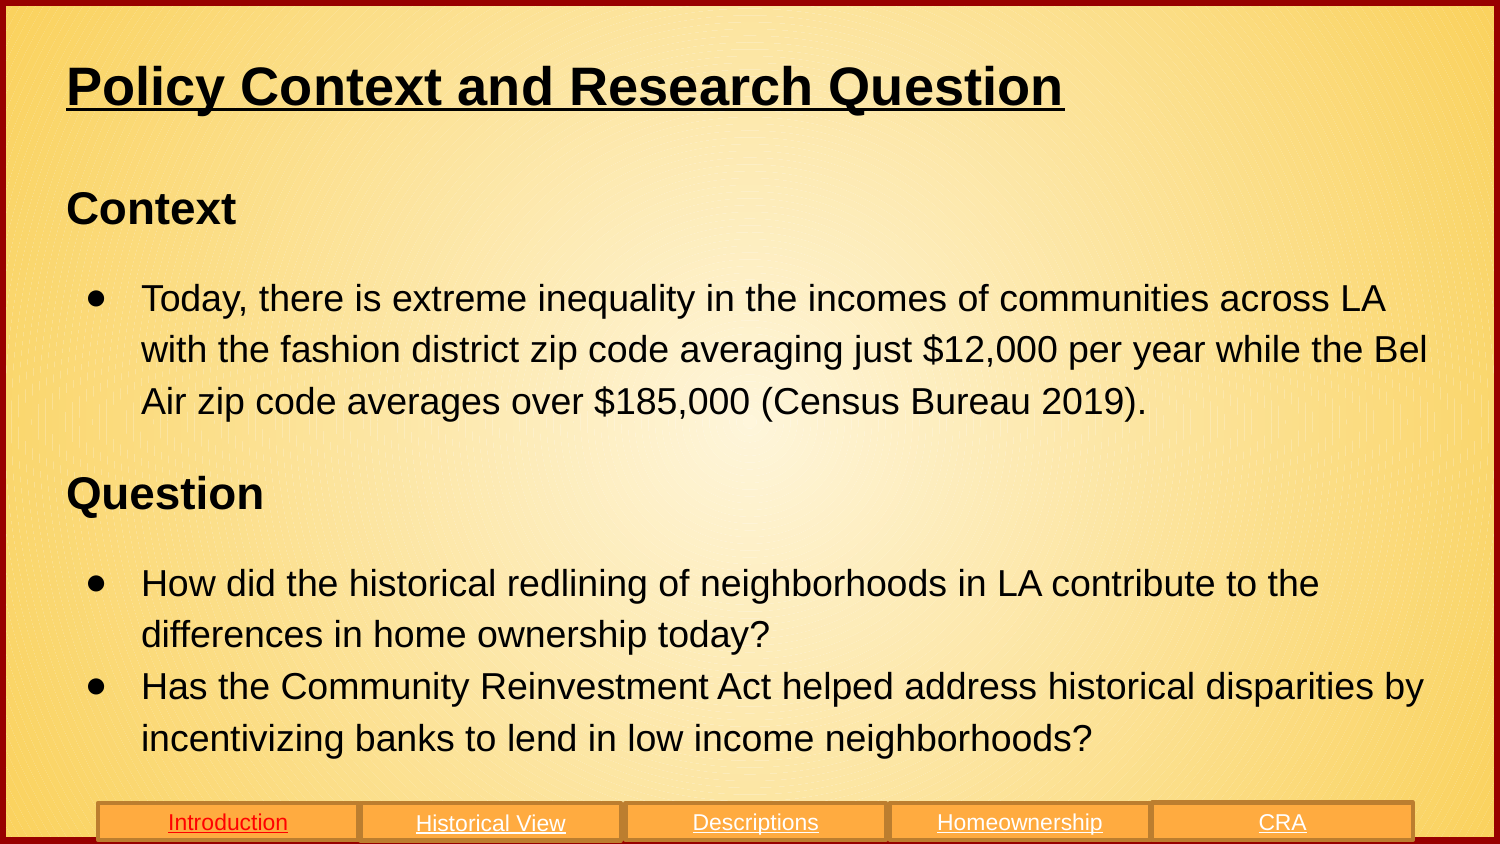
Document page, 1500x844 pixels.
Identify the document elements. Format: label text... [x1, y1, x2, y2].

list Context Today, there is extreme inequality in the incomes of communities across LA with the fashion district zip code averaging just $12,000 per year while the Bel Air zip code averages over $185,000 (Census Bureau 2019). Question How did the historical redlining of neighborhoods in LA contribute to the differences in home ownership today? Has the Community Reinvestment Act helped address historical disparities by incentivizing banks to lend in low income neighborhoods? [51, 155, 1449, 716]
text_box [97, 802, 1414, 841]
title Policy Context and Research Question [51, 35, 1449, 130]
text_box [0, 0, 1500, 844]
